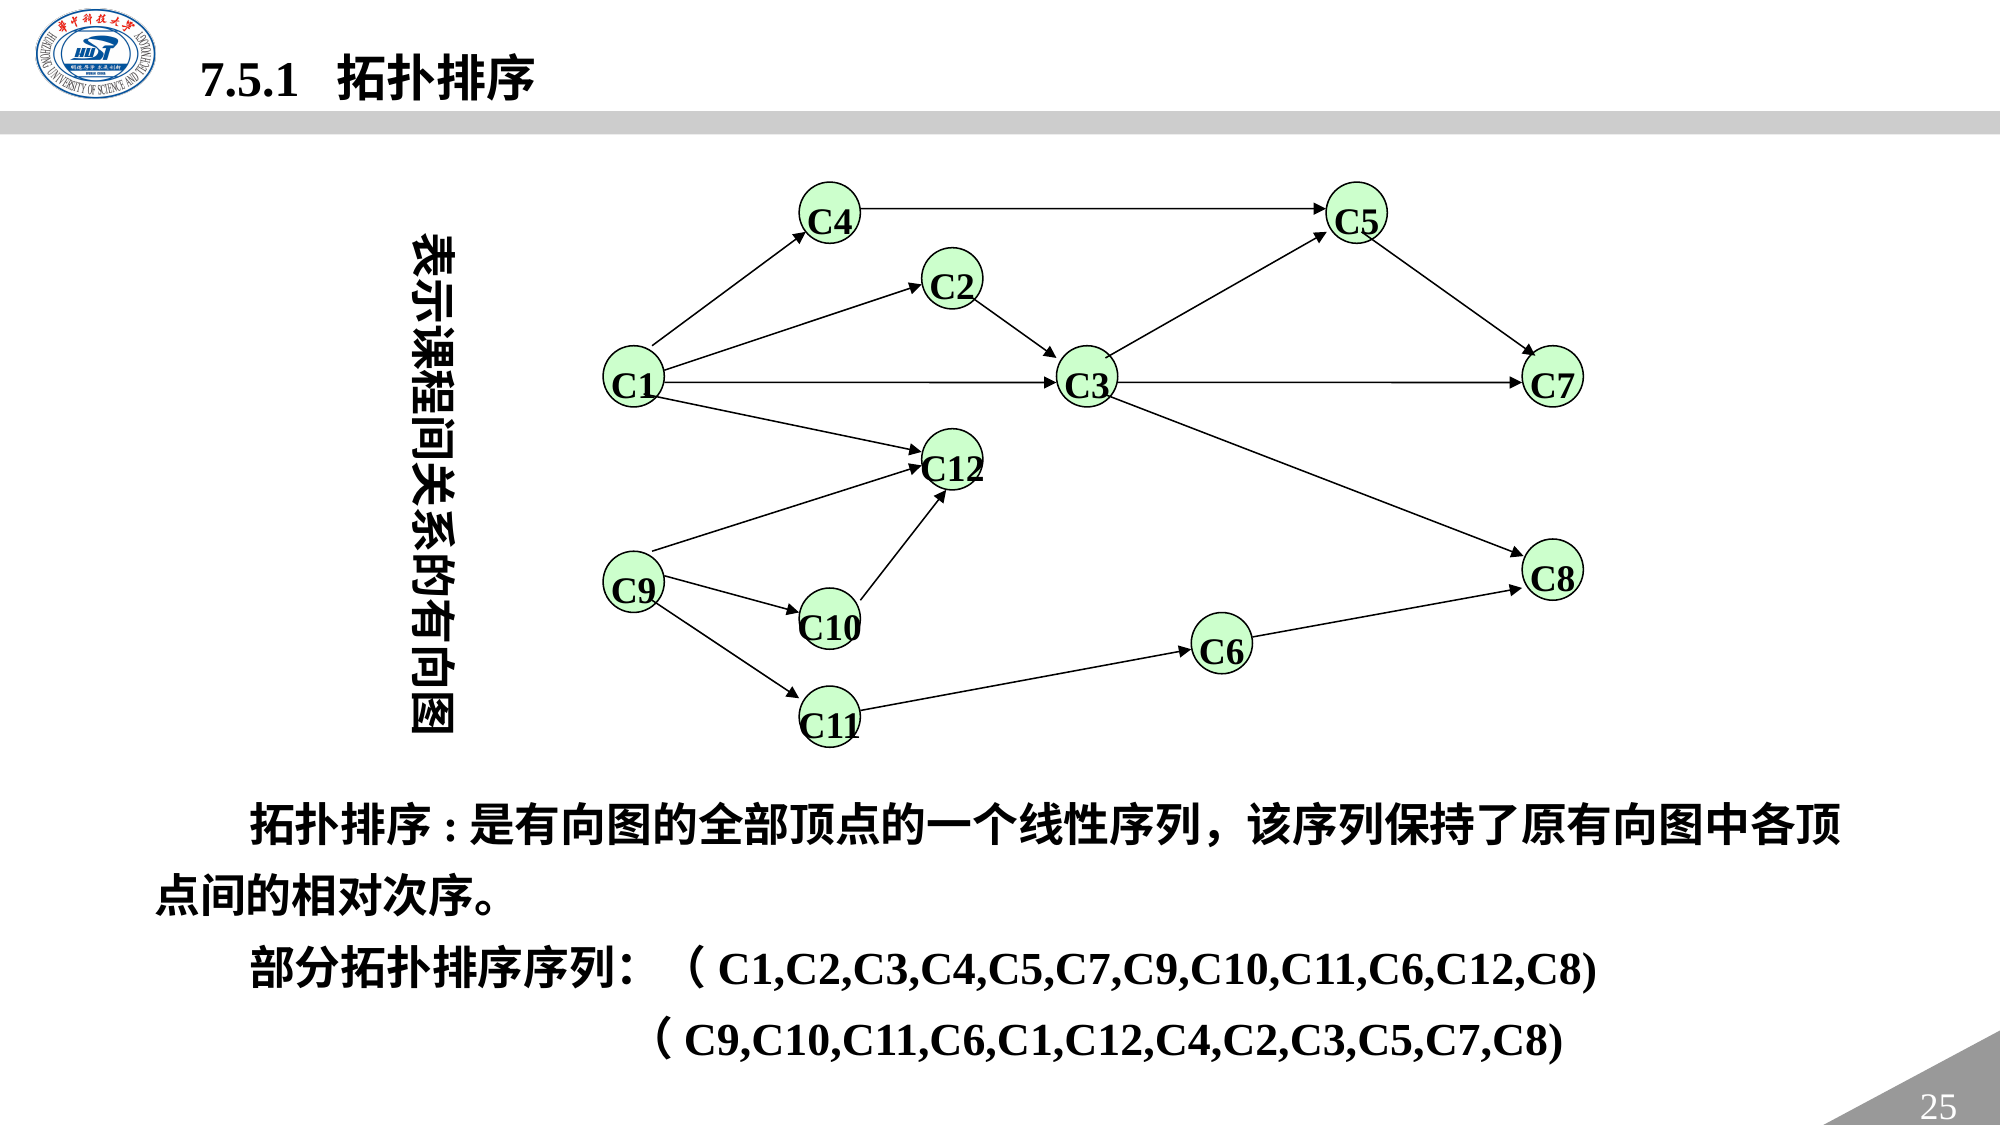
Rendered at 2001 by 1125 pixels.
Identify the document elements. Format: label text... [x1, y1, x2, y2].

text_box 表示课程间关系的有向图 [318, 217, 487, 743]
picture [35, 8, 156, 99]
text_box 拓扑排序:是有向图的全部顶点的一个线性序列，该序列保持了原有向图中各顶点间的相对次序。 部分拓扑排序序列：（C1,C2,C3,C4,C5,C7,C9,C10,C11,C6,C12,C8) （C9,C10,C11,C6,C1,C12,C4,C2,C3,C5,C7,C8) [139, 771, 1882, 1073]
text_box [602, 182, 1584, 748]
text_box 7.5.1 拓扑排序 [184, 21, 1641, 114]
